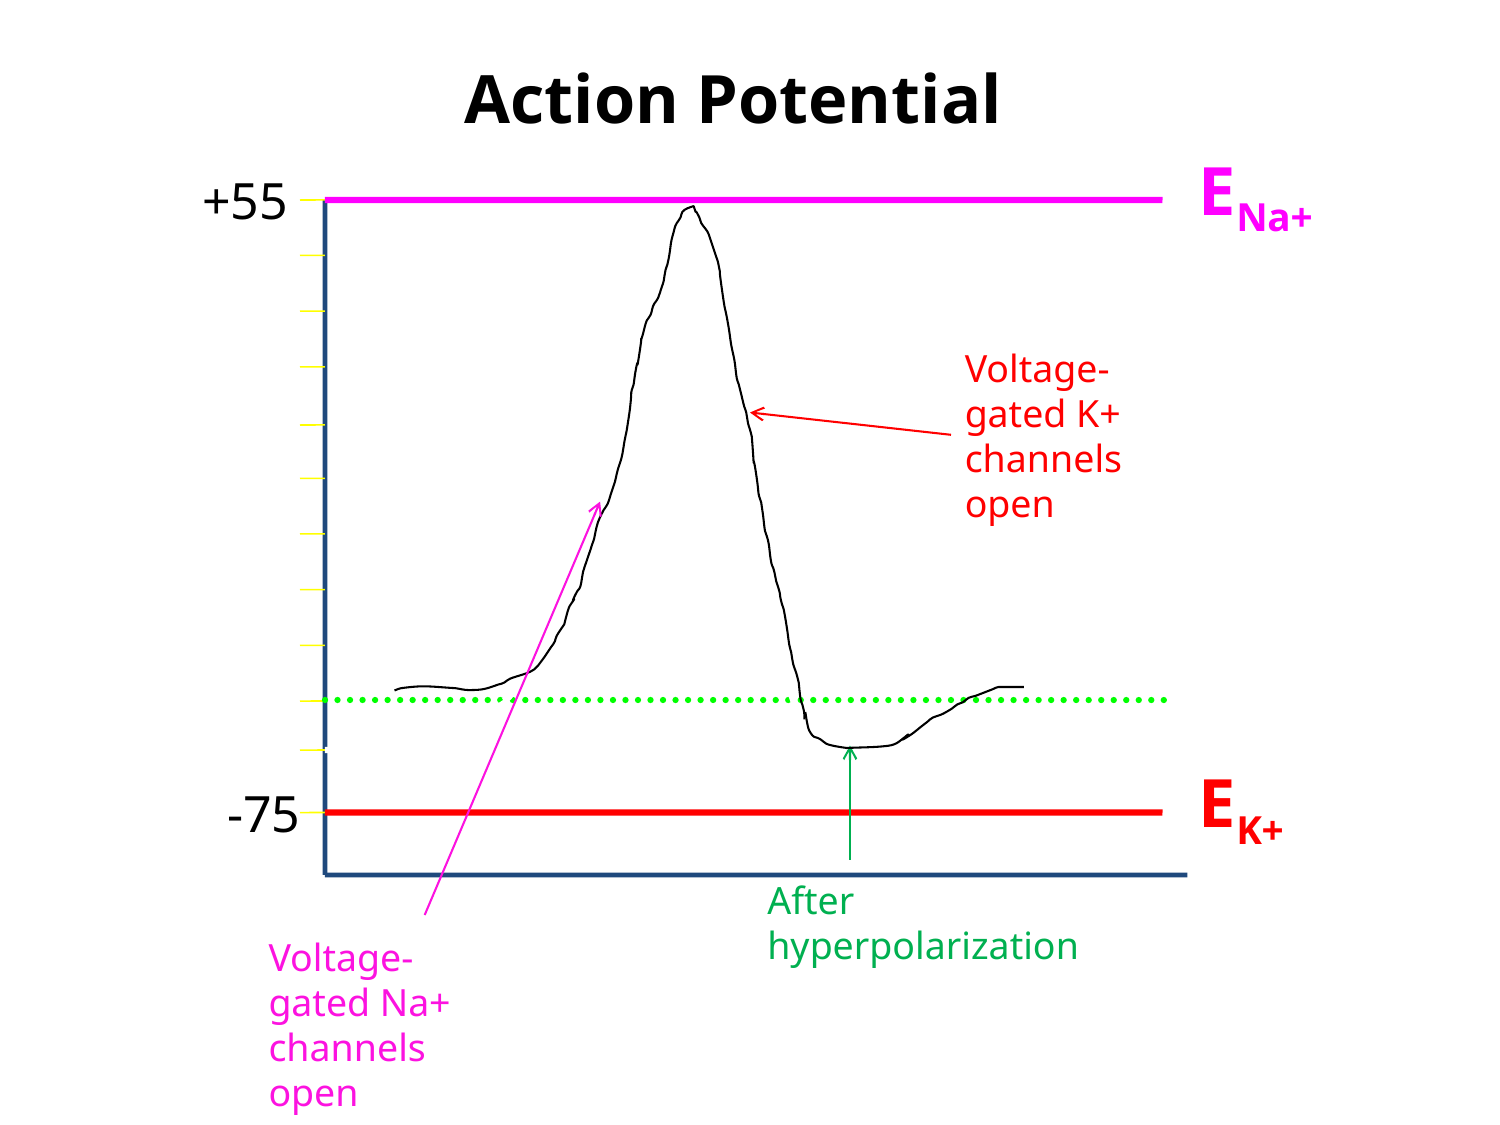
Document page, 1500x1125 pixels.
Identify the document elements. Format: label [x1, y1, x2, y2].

text_box [124, 49, 1340, 1077]
